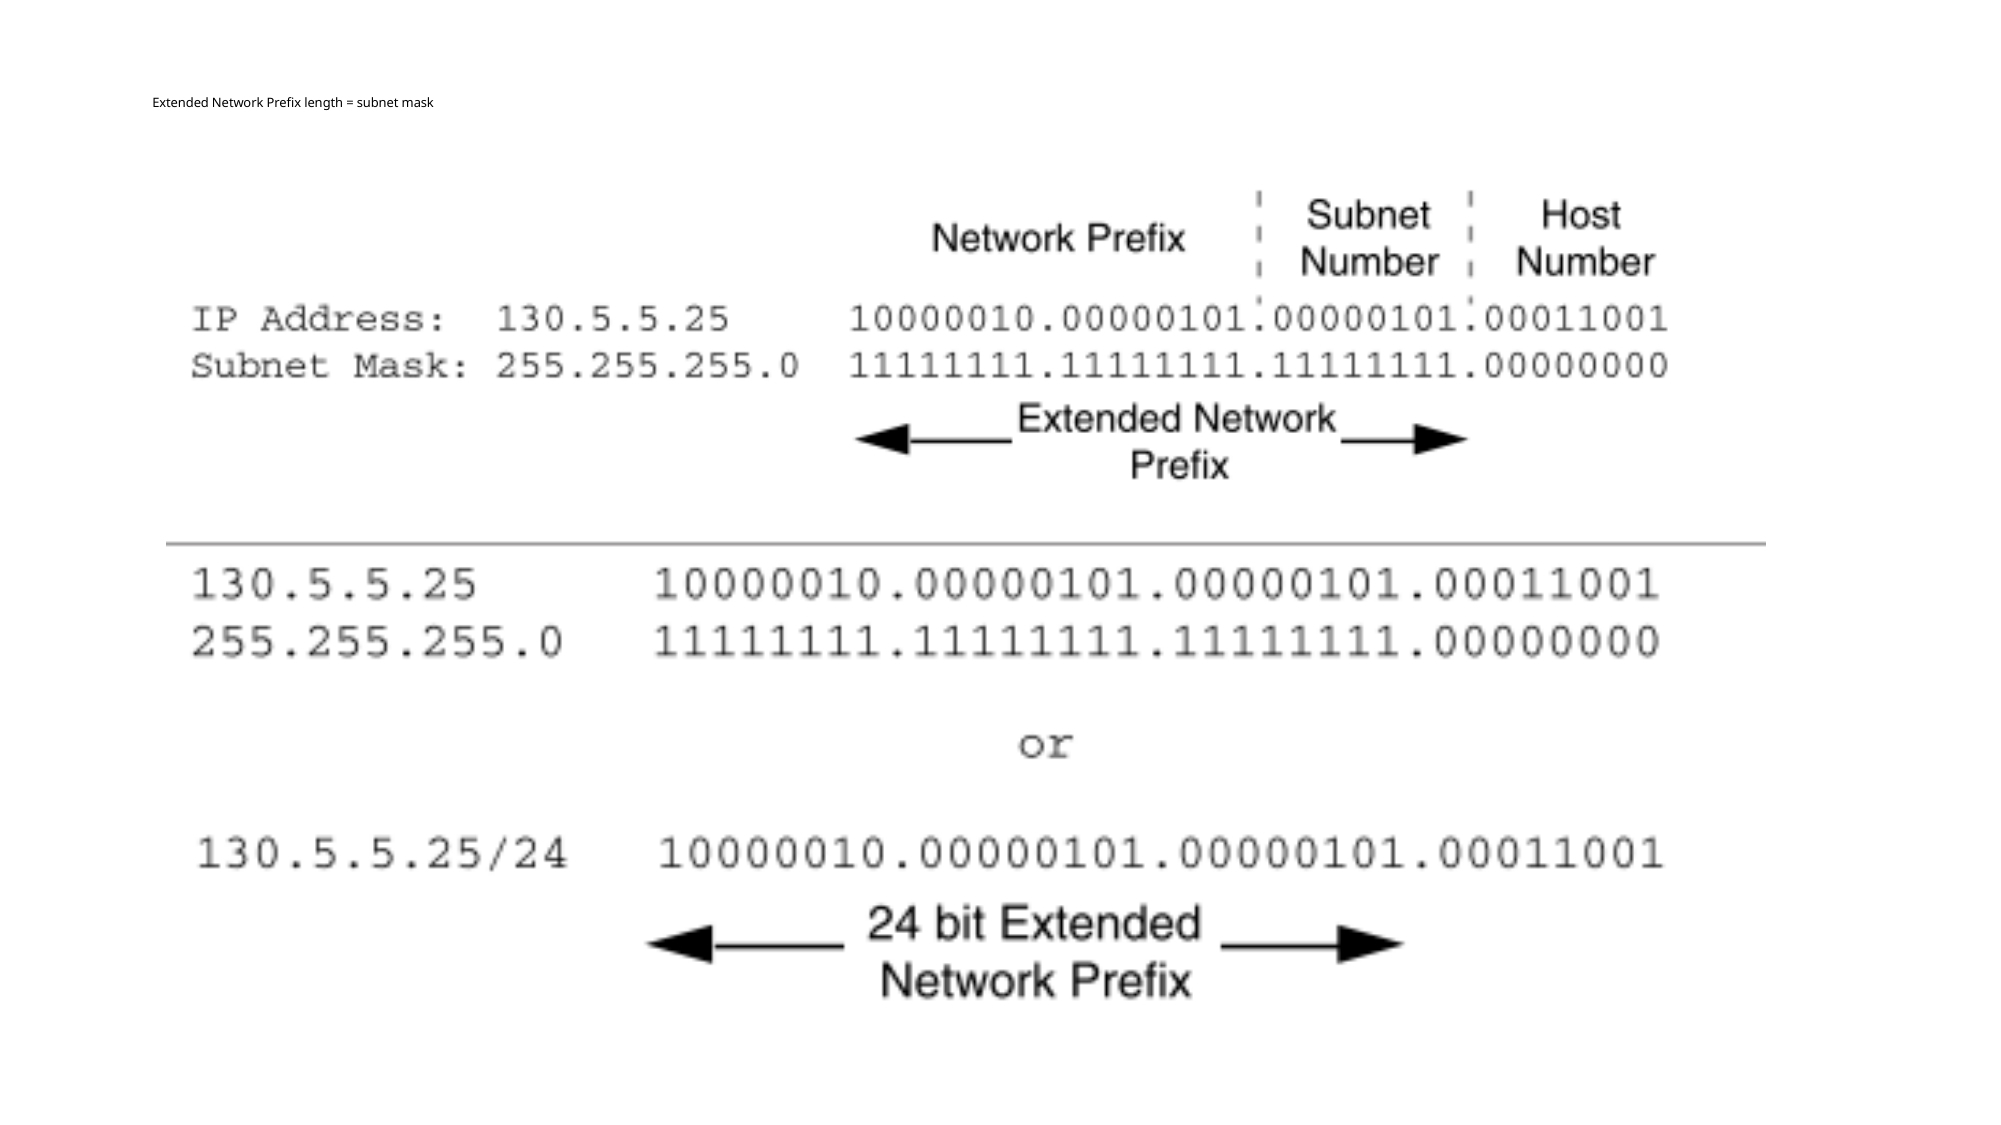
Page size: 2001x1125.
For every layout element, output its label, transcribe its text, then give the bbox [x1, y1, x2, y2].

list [166, 537, 1766, 1036]
picture [155, 189, 1731, 496]
title Extended Network Prefix length = subnet mask [137, 59, 1863, 148]
